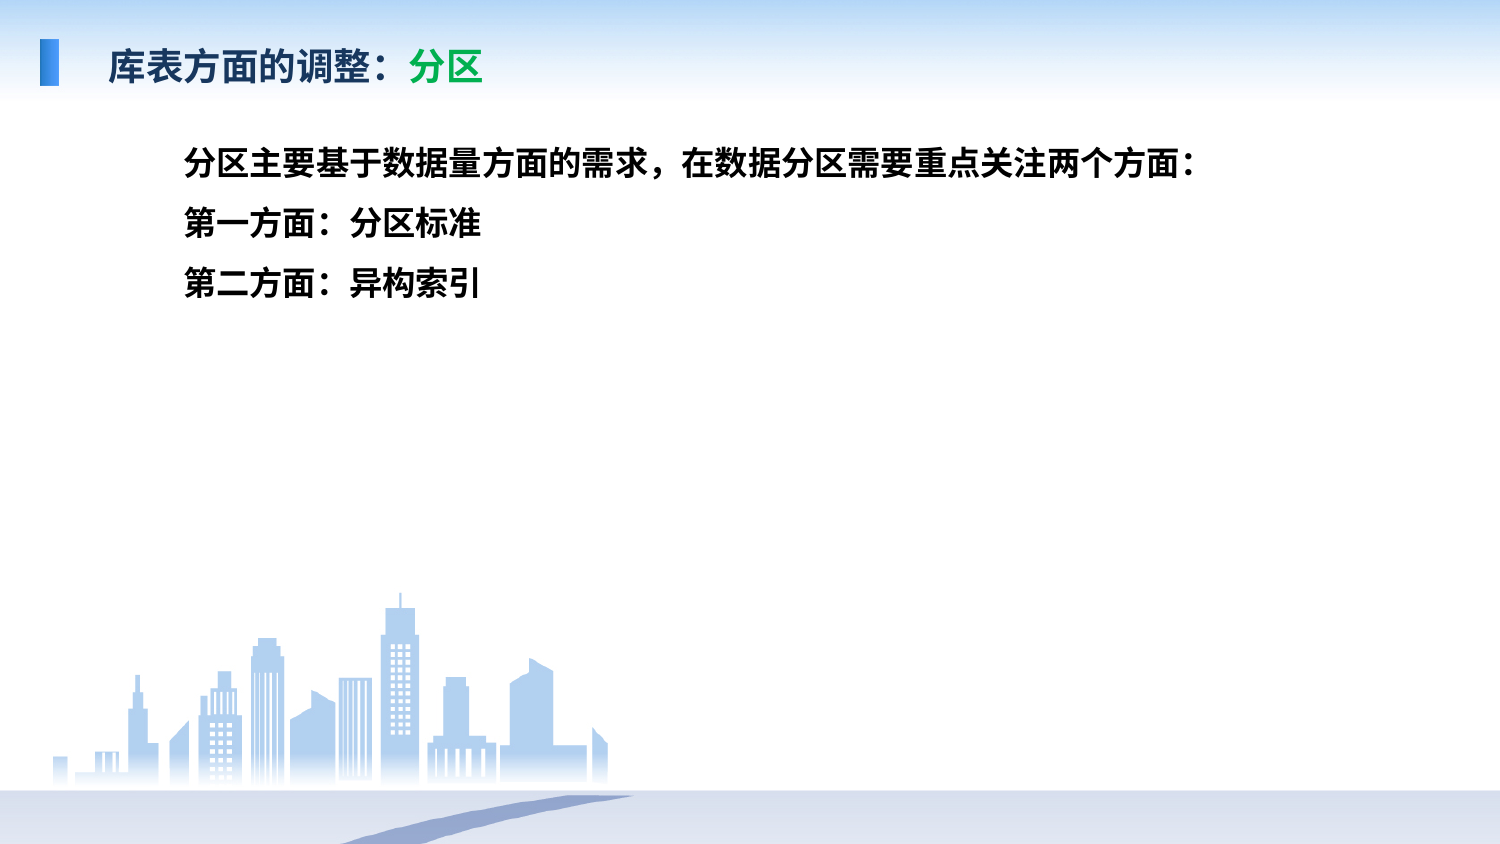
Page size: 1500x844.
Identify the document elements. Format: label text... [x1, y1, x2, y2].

text_box 库表方面的调整：分区 [93, 35, 601, 95]
text_box 分区主要基于数据量方面的需求，在数据分区需要重点关注两个方面： 第一方面：分区标准 第二方面：异构索引 [93, 115, 1371, 310]
picture [0, 0, 1500, 844]
